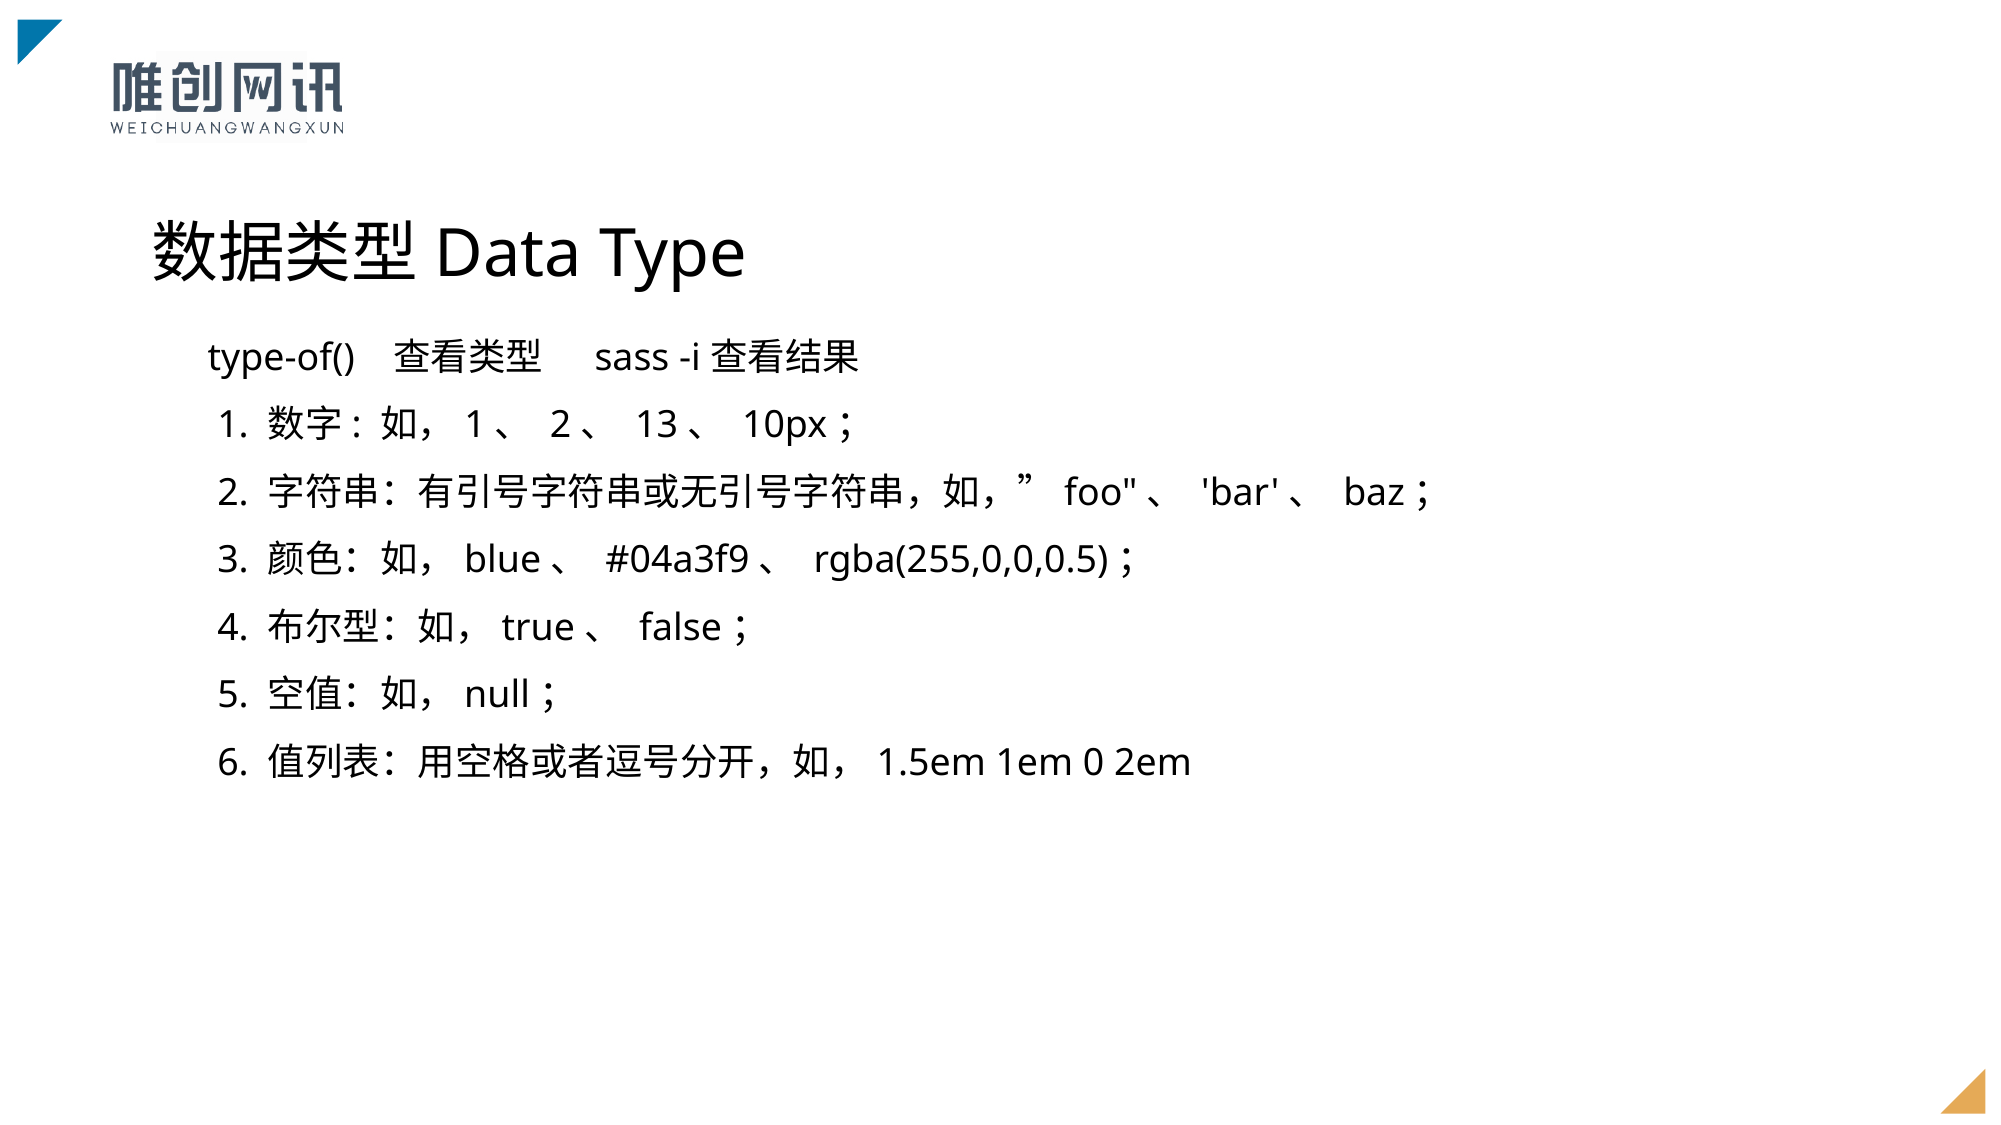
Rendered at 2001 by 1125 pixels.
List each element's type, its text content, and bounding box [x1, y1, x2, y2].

text_box [17, 19, 63, 65]
picture [89, 51, 396, 143]
text_box [1940, 1068, 1986, 1114]
text_box 数据类型Data Type [144, 202, 756, 297]
text_box type-of() 查看类型 sass -i查看结果 1. 数字: 如，1、 2、 13、 10px； 2. 字符串：有引号字符串或无引号字符串，如，”foo"、 'bar'、 baz； 3. 颜色：如，blue、 #04a3f9、 rgba(255,0,0,0.5)； 4. 布尔型：如，true、 false； 5. 空值：如，null； 6. 值列表：用空格或者逗号分开，如，1.5em 1em 0 2em [162, 212, 1513, 791]
